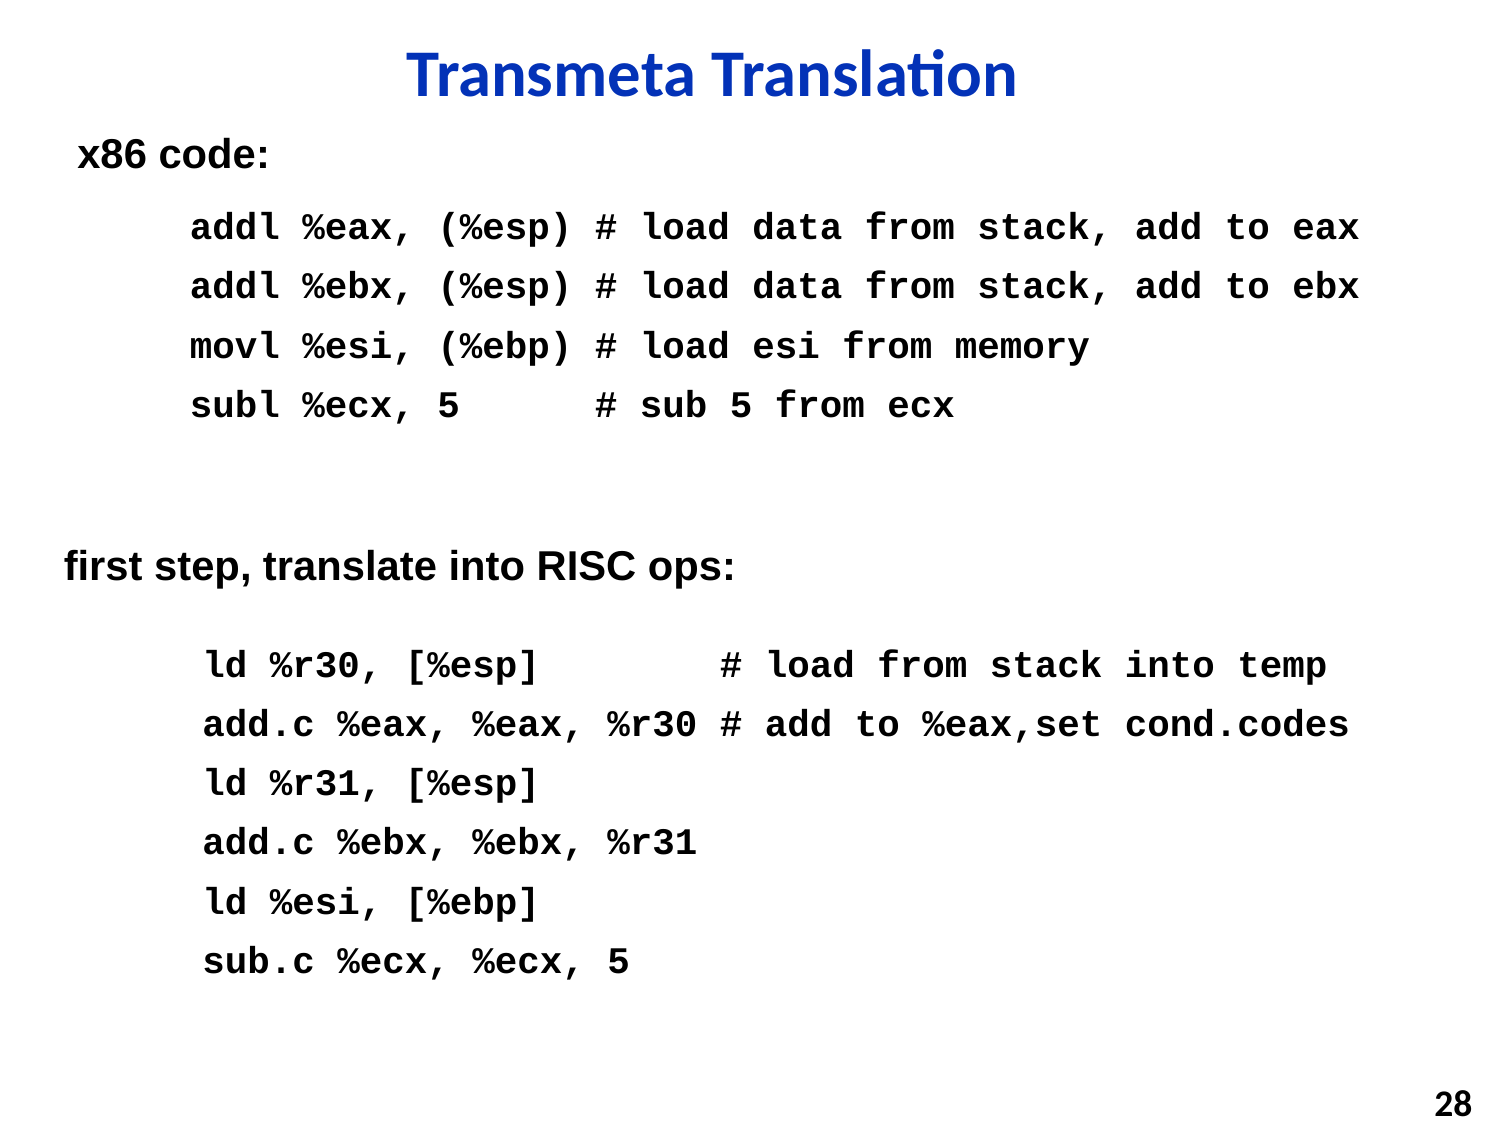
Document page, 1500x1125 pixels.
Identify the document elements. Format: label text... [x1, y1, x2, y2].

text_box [49, 537, 1388, 1010]
text_box addl %eax, (%esp) # load data from stack, add to eax addl %ebx, (%esp) # load data from stack, add to ebx movl %esi, (%ebp) # load esi from memory subl %ecx, 5 # sub 5 from ecx [174, 199, 1413, 433]
title Transmeta Translation [124, 0, 1301, 151]
text_box x86 code: [62, 124, 285, 185]
slide_number 28 [1174, 1076, 1488, 1125]
